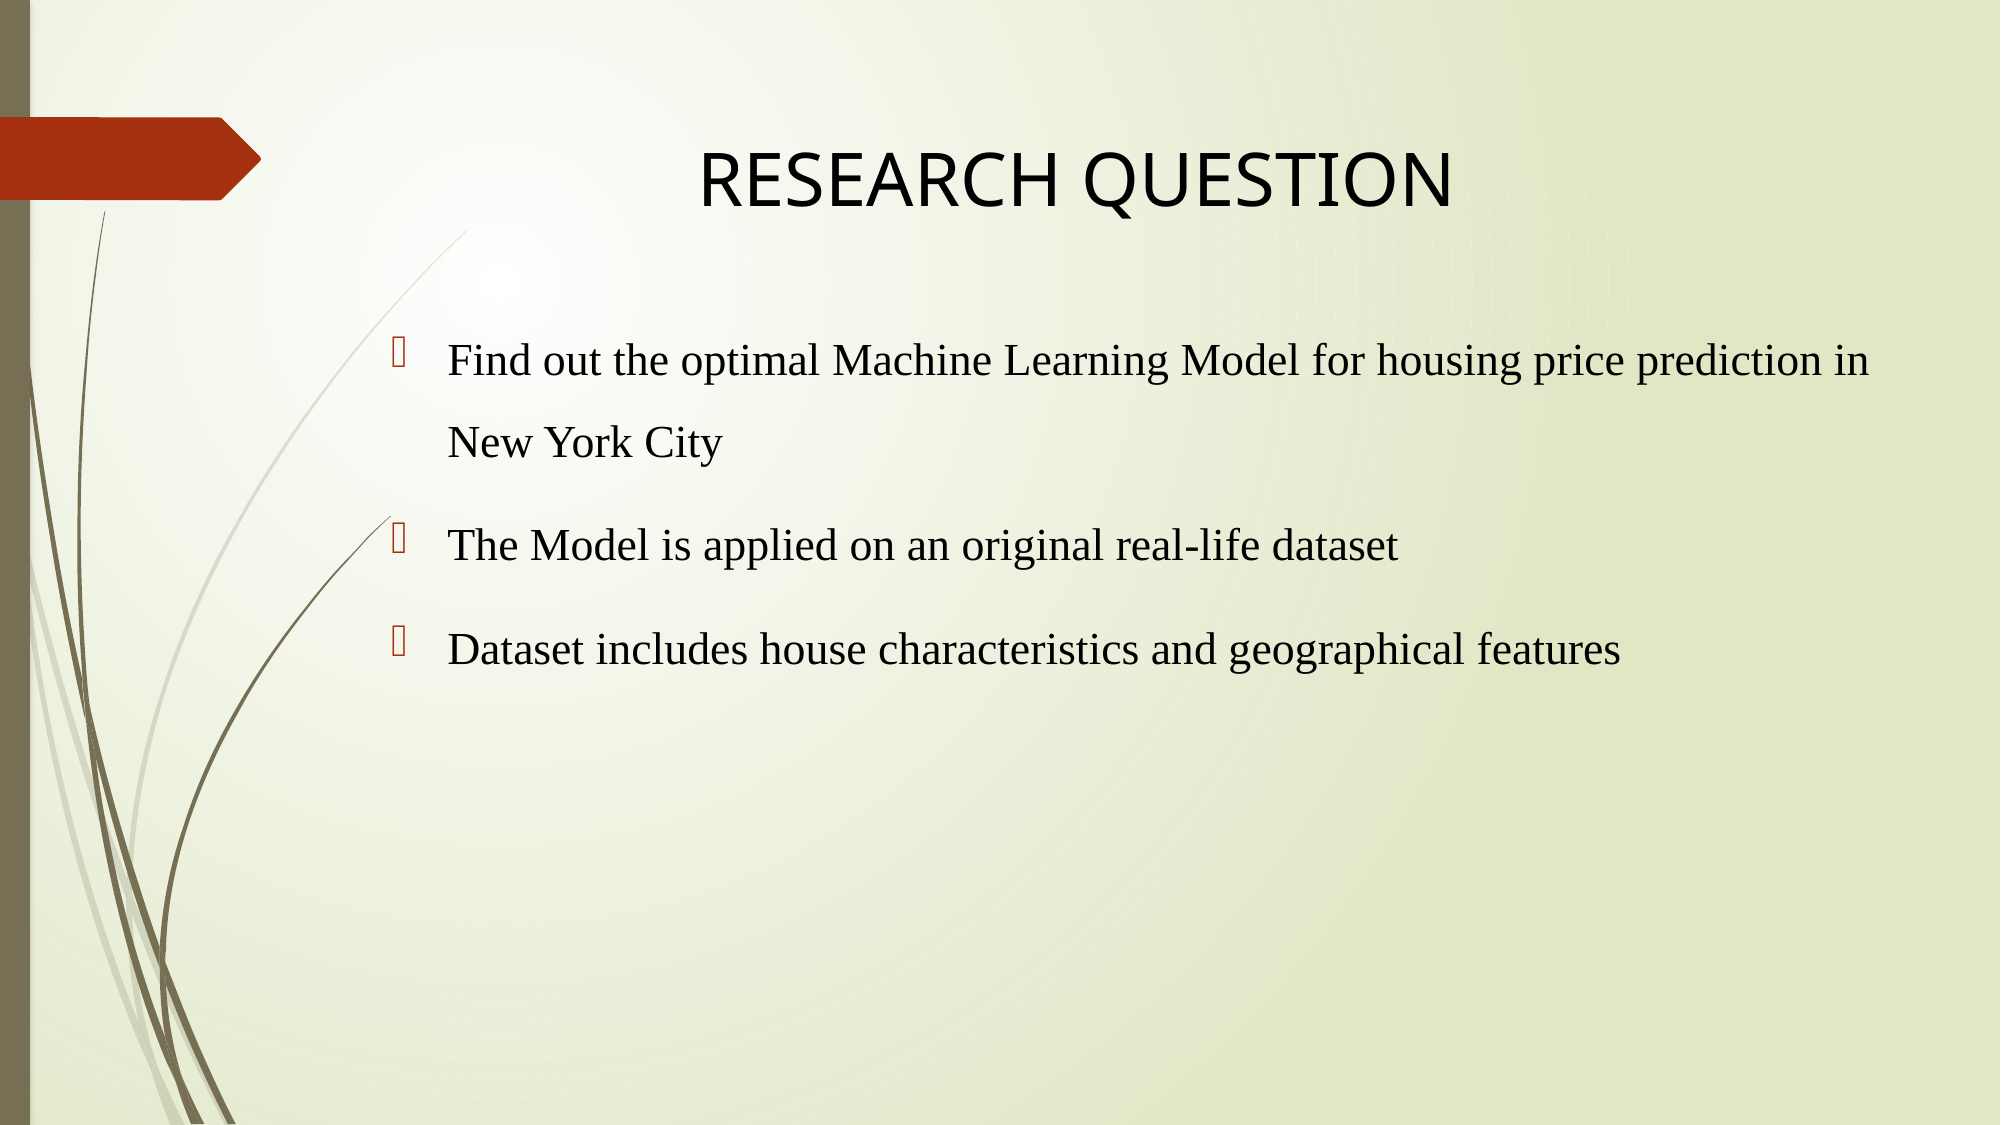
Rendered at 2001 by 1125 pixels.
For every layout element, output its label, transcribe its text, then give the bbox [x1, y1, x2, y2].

list Find out the optimal Machine Learning Model for housing price prediction in New York City The Model is applied on an original real-life dataset Dataset includes house characteristics and geographical features [376, 294, 1916, 766]
title Research Question [346, 80, 1808, 231]
